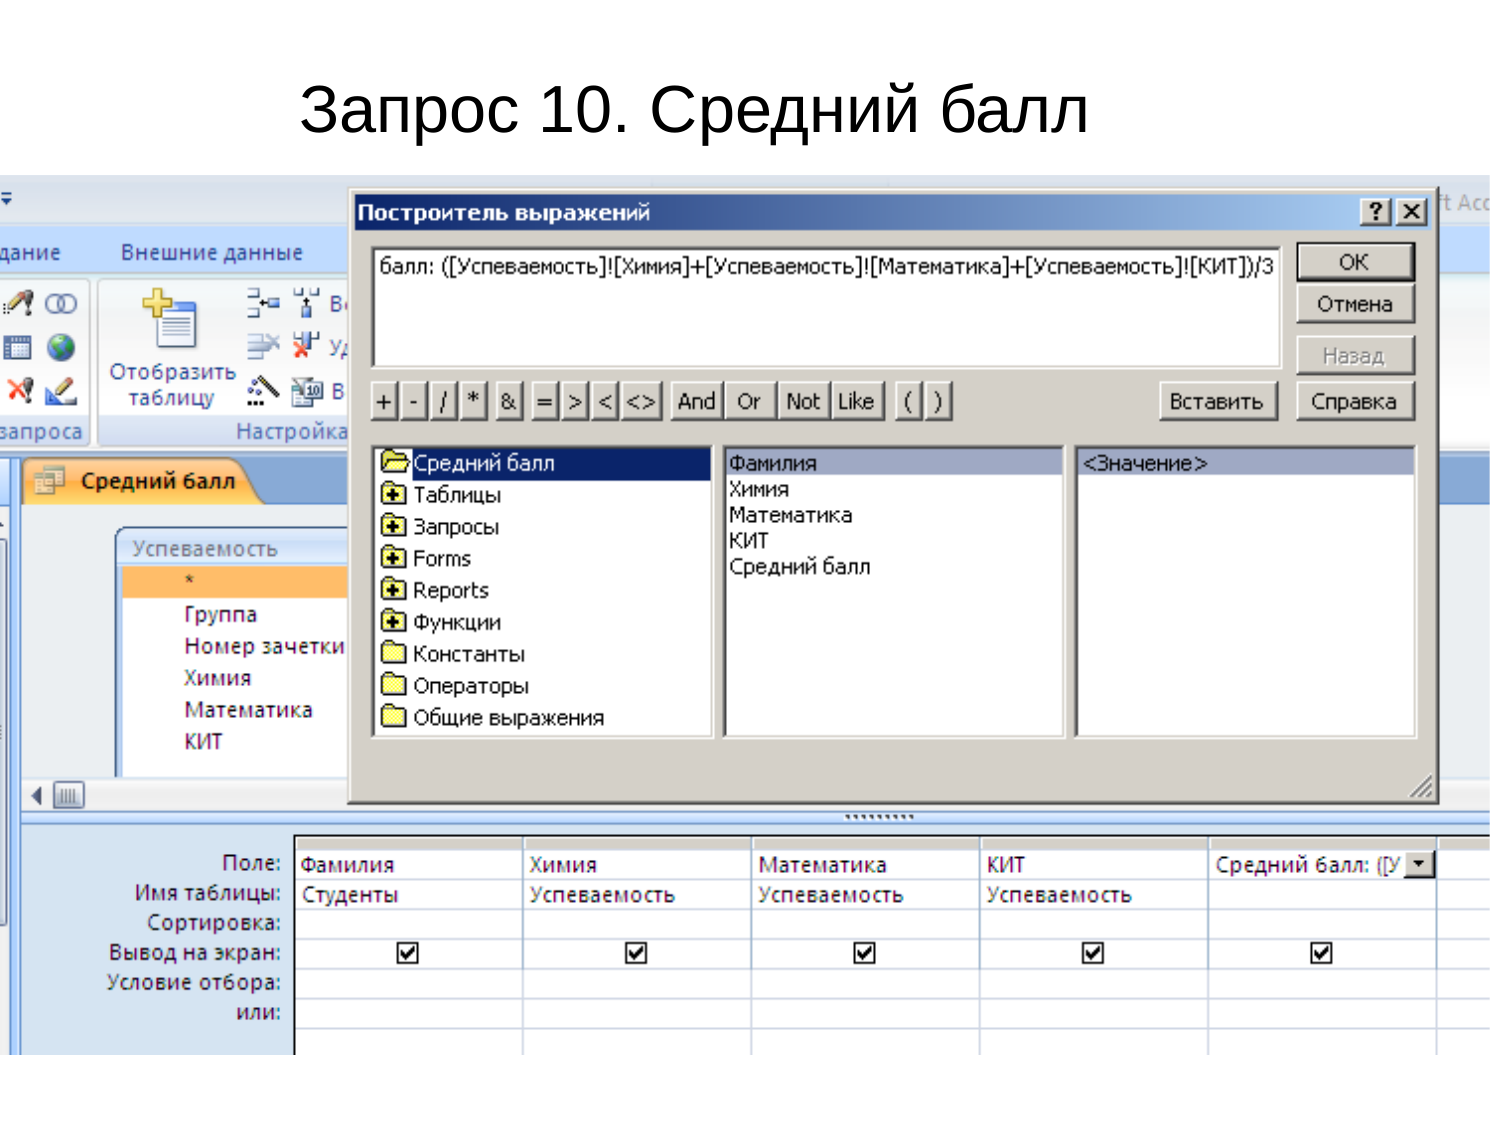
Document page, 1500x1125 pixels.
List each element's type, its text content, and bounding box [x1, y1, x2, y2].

picture [0, 175, 1490, 1055]
text_box Запрос 10. Средний балл [284, 58, 1107, 154]
